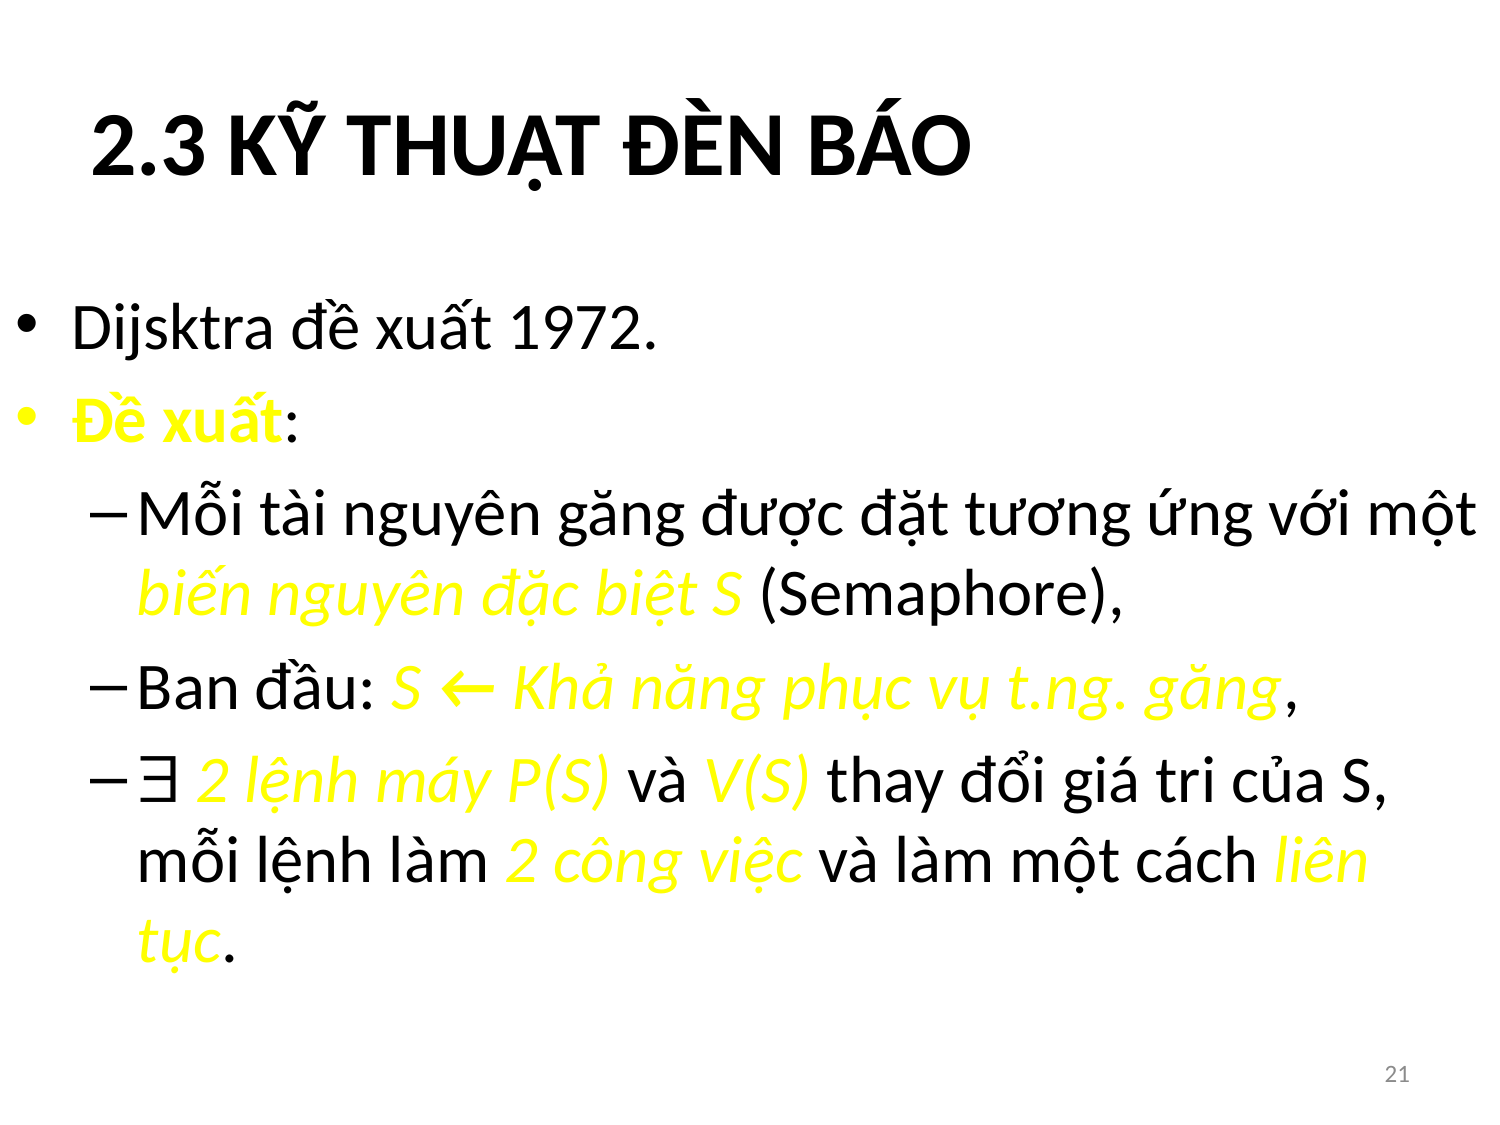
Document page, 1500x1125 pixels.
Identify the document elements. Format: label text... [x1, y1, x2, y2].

list Dijsktra đề xuất 1972. Đề xuất: Mỗi tài nguyên găng được đặt tương ứng với một biến nguyên đặc biệt S (Semaphore), Ban đầu: S ← Khả năng phục vụ t.ng. găng,  2 lệnh máy P(S) và V(S) thay đổi giá tri của S, mỗi lệnh làm 2 công việc và làm một cách liên tục. [0, 275, 1500, 1075]
title 2.3 KỸ THUẬT ĐÈN BÁO [75, 45, 1425, 233]
slide_number 21 [1074, 1075, 1425, 1103]
